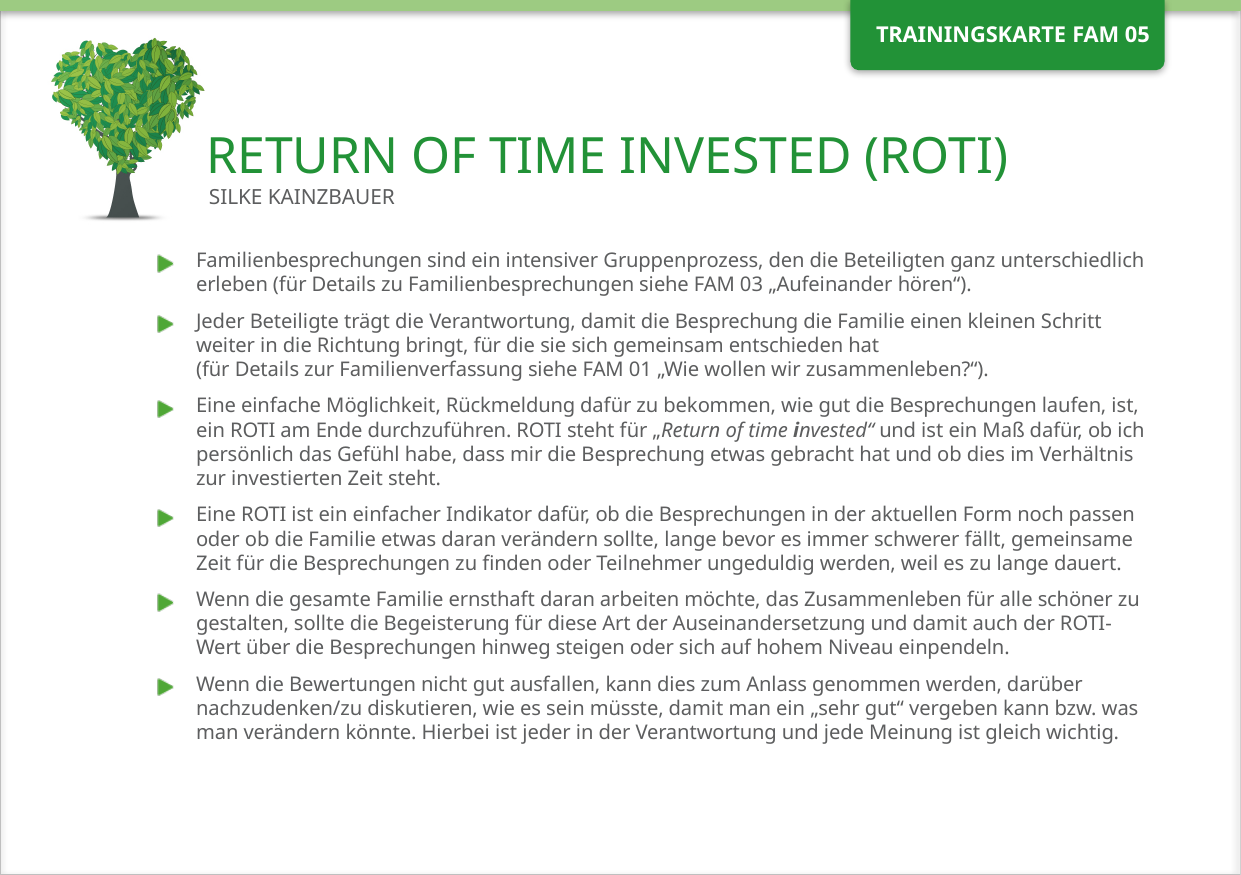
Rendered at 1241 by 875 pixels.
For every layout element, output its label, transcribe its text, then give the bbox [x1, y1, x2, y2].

picture [154, 668, 179, 698]
picture [154, 499, 179, 529]
picture [154, 390, 179, 420]
picture [154, 244, 179, 275]
subtitle Silke Kainzbauer [195, 165, 1065, 240]
picture [154, 583, 179, 614]
picture [154, 305, 179, 335]
list Familienbesprechungen sind ein intensiver Gruppenprozess, den die Beteiligten ganz unterschiedlich erleben (für Details zu Familienbesprechungen siehe FAM 03 „Aufeinander hören“). Jeder Beteiligte trägt die Verantwortung, damit die Besprechung die Familie einen kleinen Schritt weiter in die Richtung bringt, für die sie sich gemeinsam entschieden hat (für Details zur Familienverfassung siehe FAM 01 „Wie wollen wir zusammenleben?“). Eine einfache Möglichkeit, Rückmeldung dafür zu bekommen, wie gut die Besprechungen laufen, ist, ein ROTI am Ende durchzuführen. ROTI steht für „Return of time invested“ und ist ein Maß dafür, ob ich persönlich das Gefühl habe, dass mir die Besprechung etwas gebracht hat und ob dies im Verhältnis zur investierten Zeit steht. Eine ROTI ist ein einfacher Indikator dafür, ob die Besprechungen in der aktuellen Form noch passen oder ob die Familie etwas daran verändern sollte, lange bevor es immer schwerer fällt, gemeinsame Zeit für die Besprechungen zu finden oder Teilnehmer ungeduldig werden, weil es zu lange dauert. Wenn die gesamte Familie ernsthaft daran arbeiten möchte, das Zusammenleben für alle schöner zu gestalten, sollte die Begeisterung für diese Art der Auseinandersetzung und damit auch der ROTI-Wert über die Besprechungen hinweg steigen oder sich auf hohem Niveau einpendeln. Wenn die Bewertungen nicht gut ausfallen, kann dies zum Anlass genommen werden, darüber nachzudenken/zu diskutieren, wie es sein müsste, damit man ein „sehr gut“ vergeben kann bzw. was man verändern könnte. Hierbei ist jeder in der Verantwortung und jede Meinung ist gleich wichtig. [140, 240, 1160, 798]
picture [34, 23, 212, 237]
title Return of Time Invested (ROTI) [191, 115, 1170, 192]
